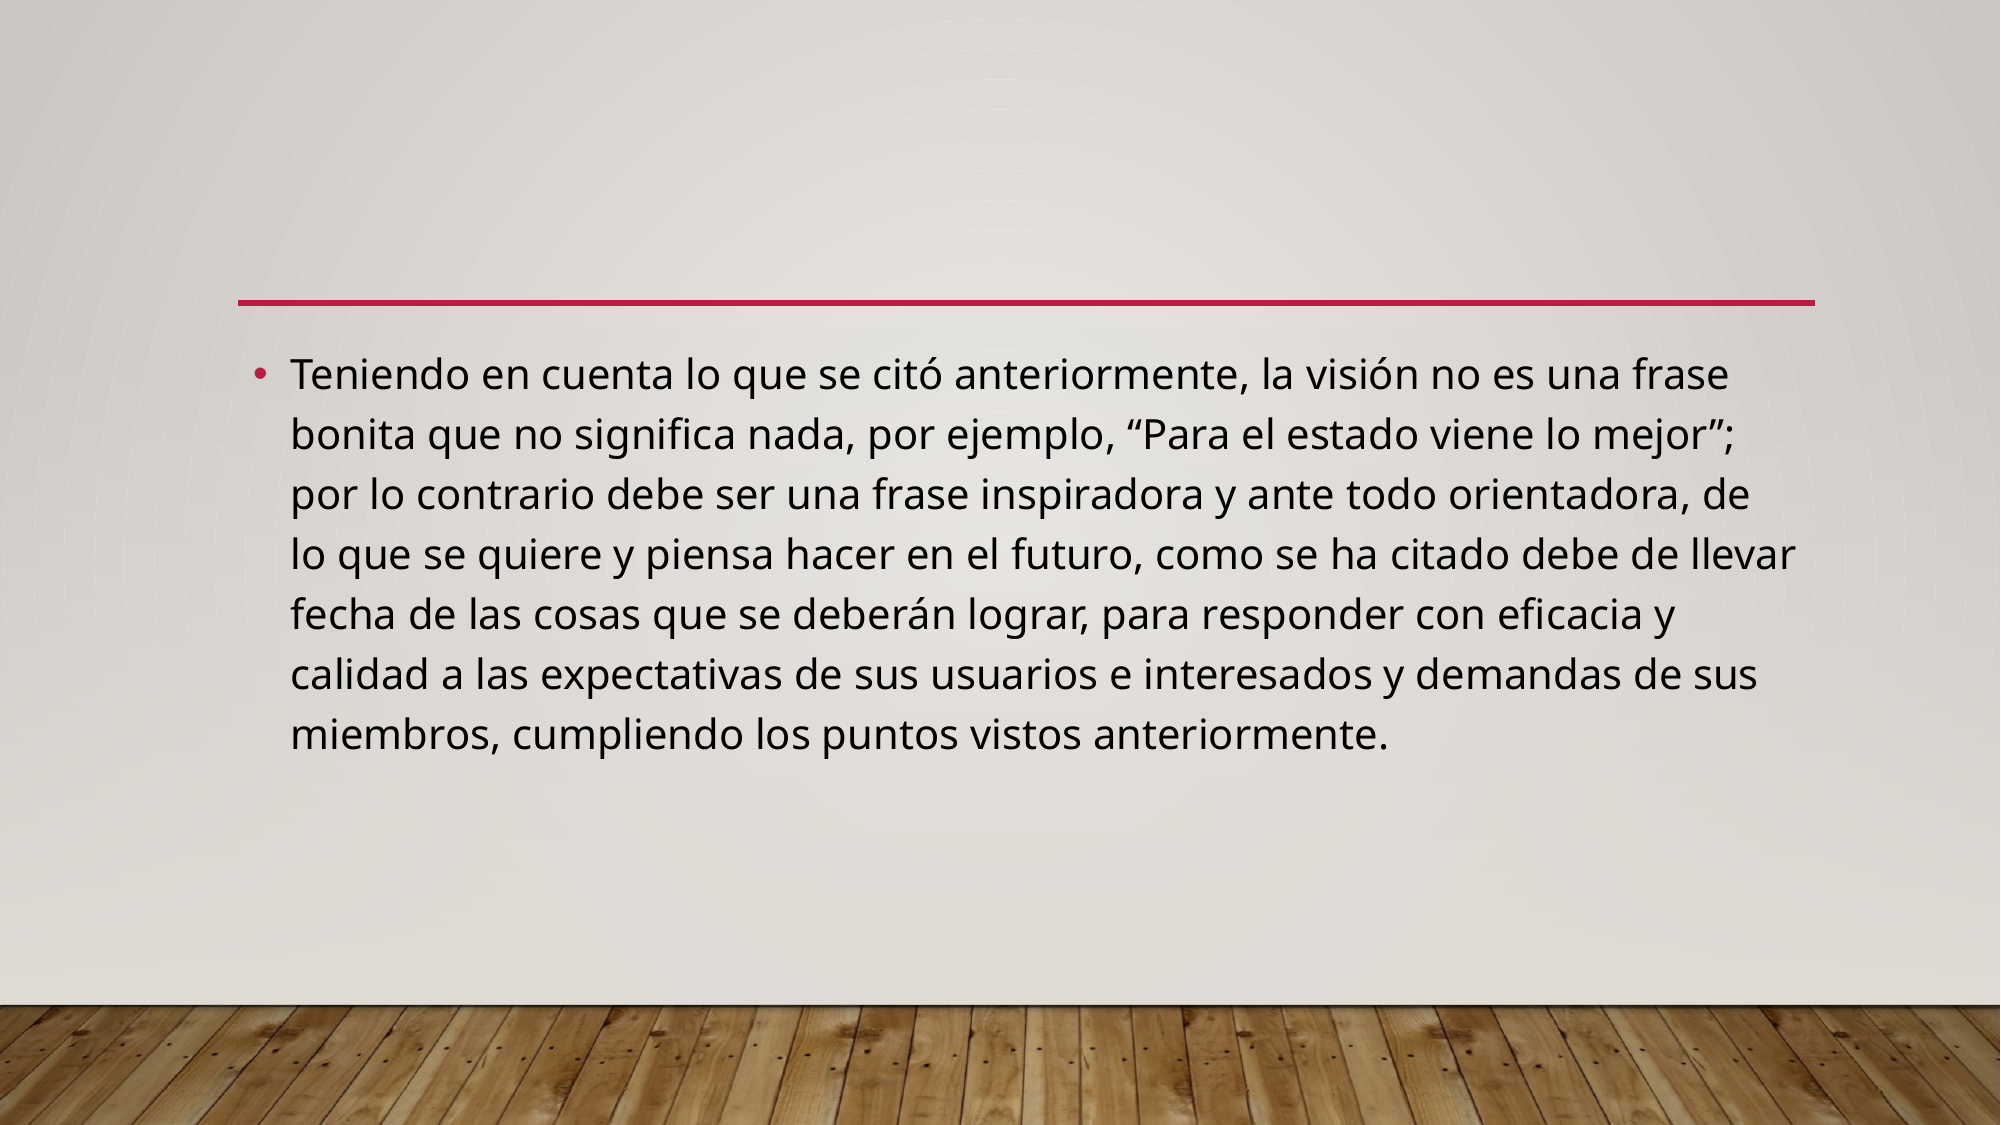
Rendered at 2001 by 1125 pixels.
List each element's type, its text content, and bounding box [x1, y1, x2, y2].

picture [0, 1005, 2000, 1125]
list Teniendo en cuenta lo que se citó anteriormente, la visión no es una frase bonita que no significa nada, por ejemplo, “Para el estado viene lo mejor”; por lo contrario debe ser una frase inspiradora y ante todo orientadora, de lo que se quiere y piensa hacer en el futuro, como se ha citado debe de llevar fecha de las cosas que se deberán lograr, para responder con eficacia y calidad a las expectativas de sus usuarios e interesados y demandas de sus miembros, cumpliendo los puntos vistos anteriormente. [238, 330, 1814, 897]
